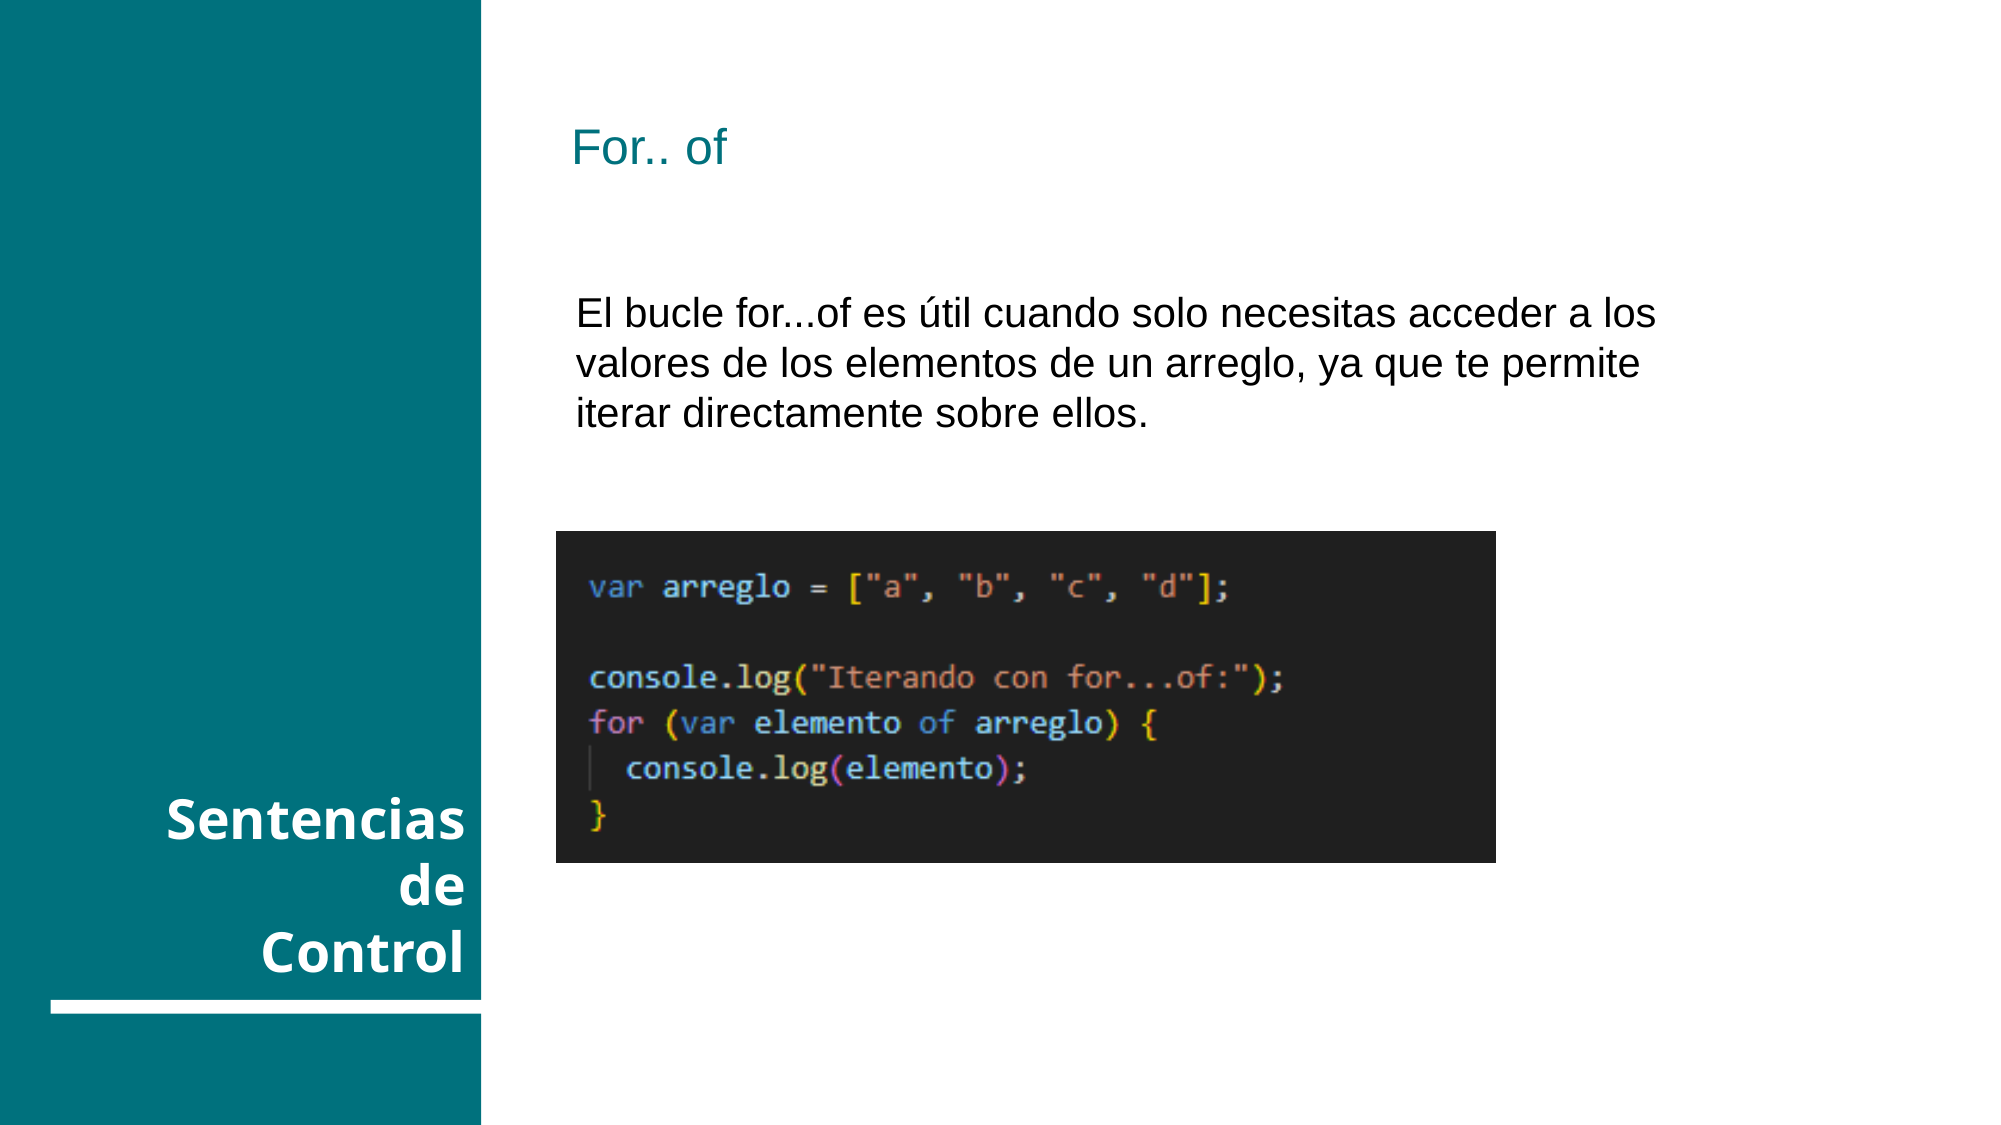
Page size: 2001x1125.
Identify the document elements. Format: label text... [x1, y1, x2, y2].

picture [556, 530, 1496, 863]
text_box For.. of [556, 107, 1930, 182]
text_box El bucle for...of es útil cuando solo necesitas acceder a los valores de los elementos de un arreglo, ya que te permite iterar directamente sobre ellos. [561, 278, 1742, 443]
title Sentencias de Control [102, 762, 482, 999]
